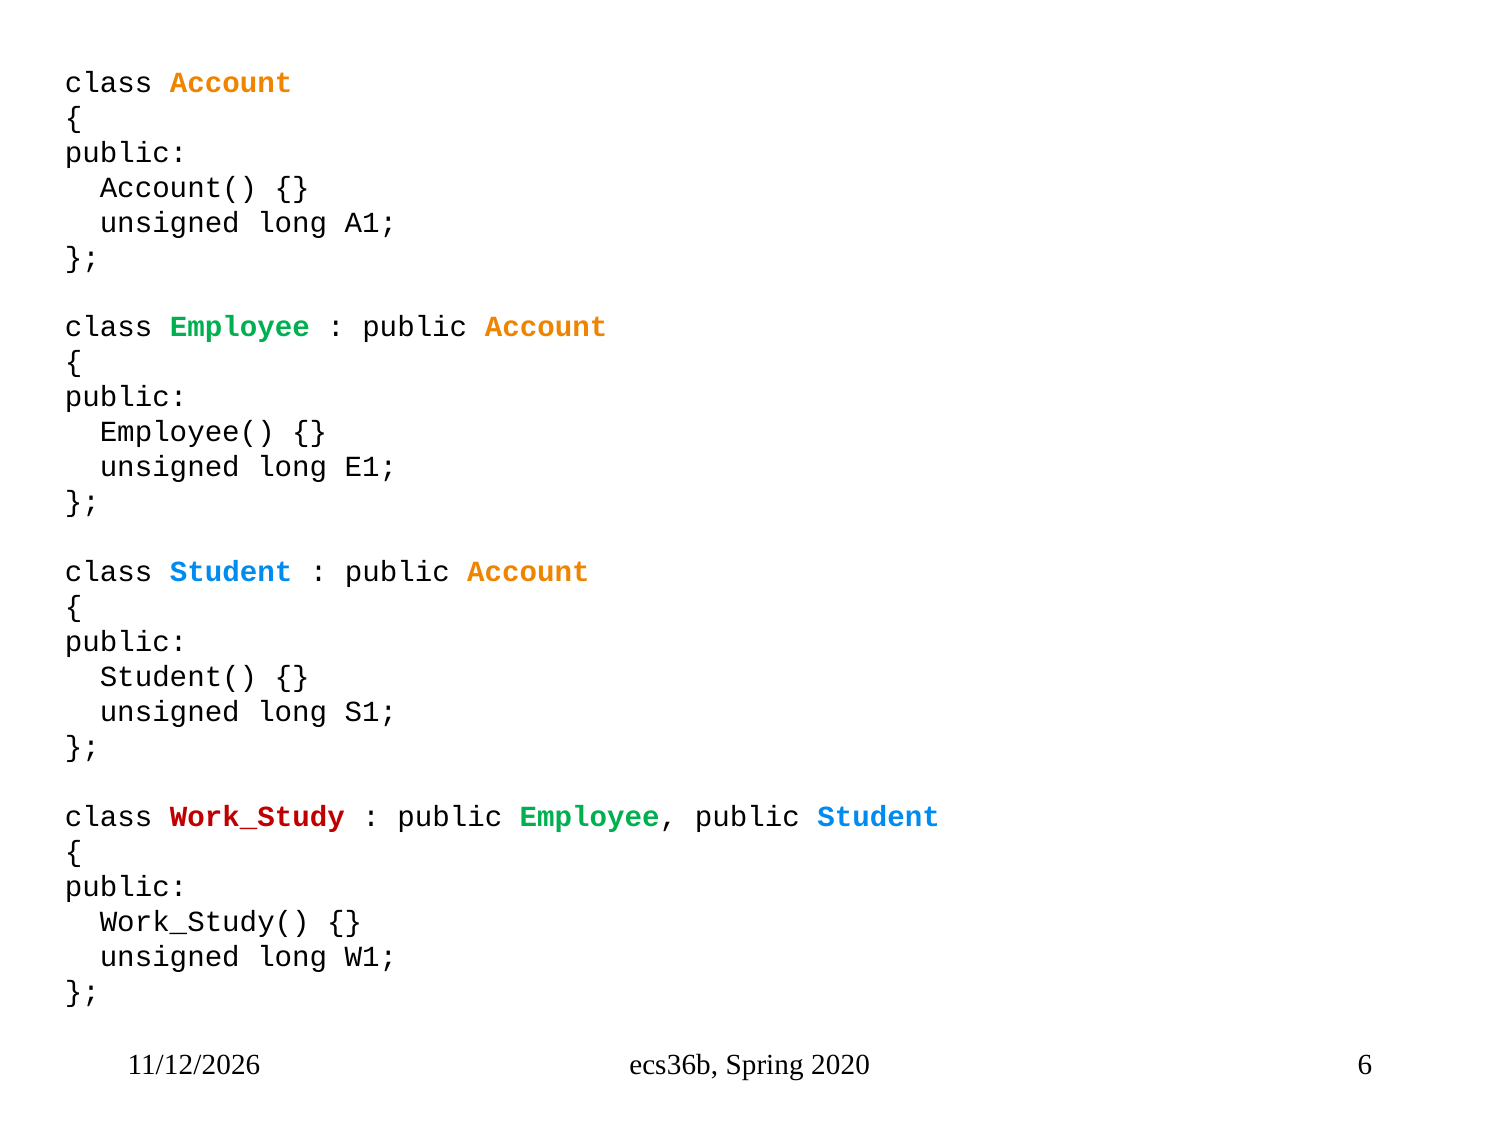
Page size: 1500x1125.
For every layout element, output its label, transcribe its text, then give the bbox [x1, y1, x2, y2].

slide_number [112, 1024, 426, 1101]
slide_number 6 [1074, 1024, 1388, 1101]
footer ecs36b, Spring 2020 [512, 1024, 988, 1101]
text_box class Account { public: Account() {} unsigned long A1; }; class Employee : public Account { public: Employee() {} unsigned long E1; }; class Student : public Account { public: Student() {} unsigned long S1; }; class Work_Study : public Employee, public Student { public: Work_Study() {} unsigned long W1; }; [49, 55, 1388, 1015]
